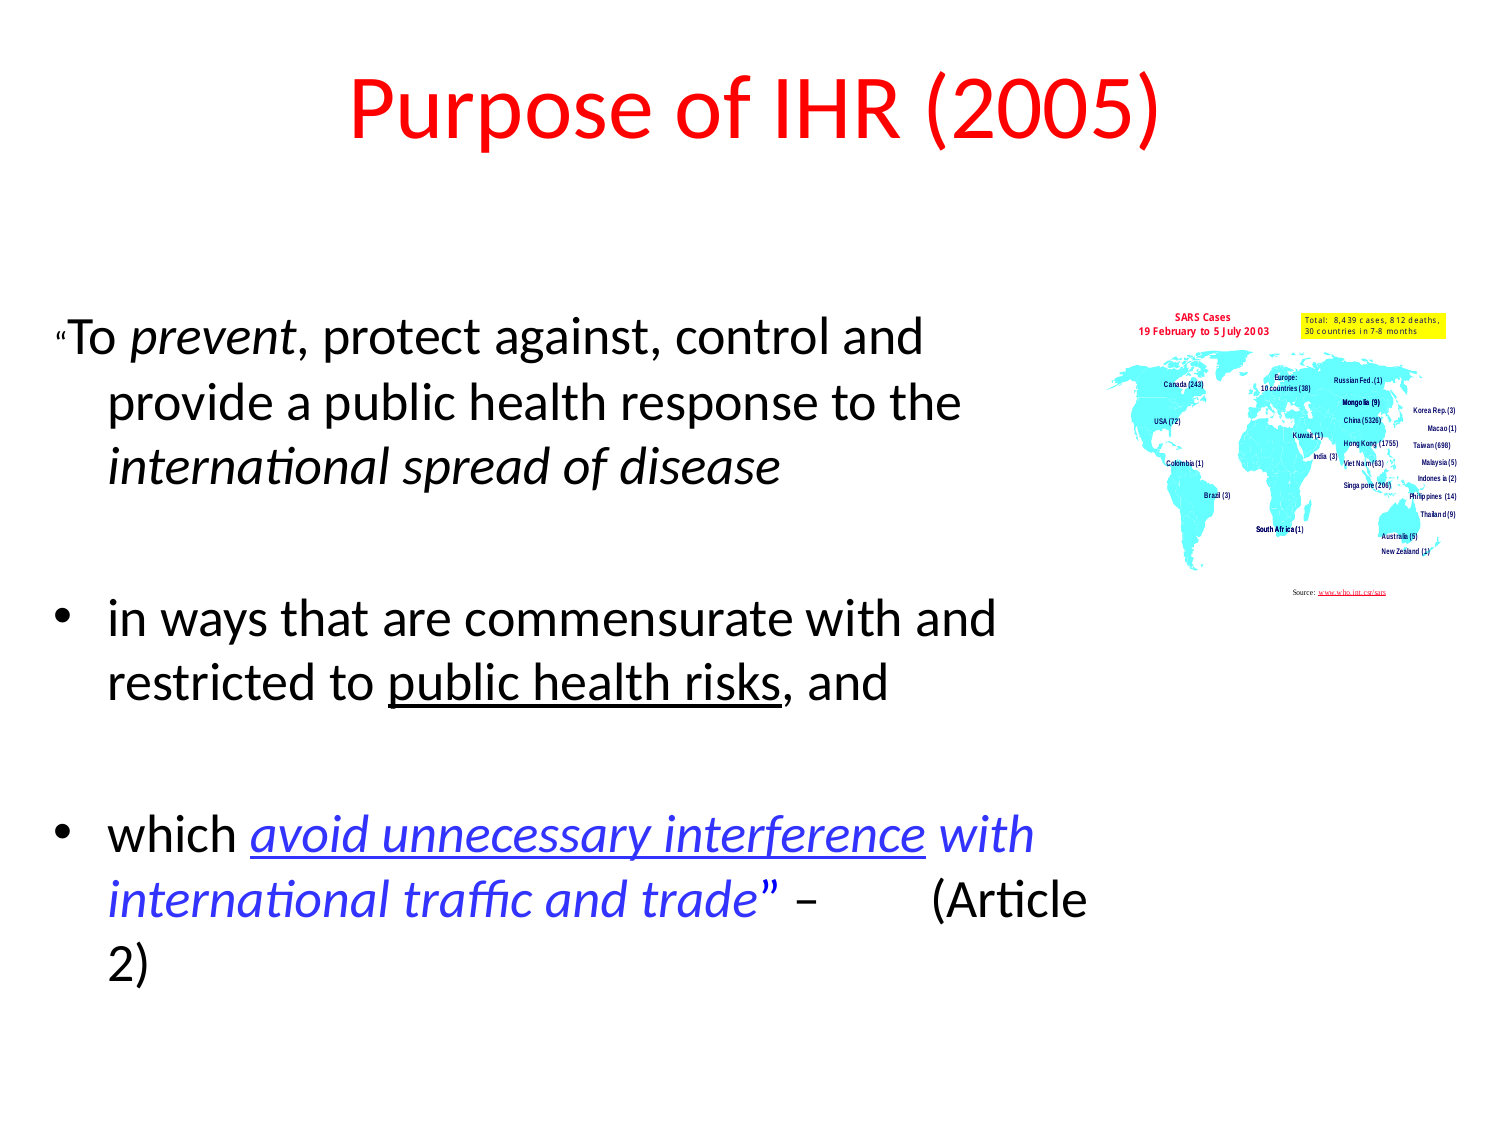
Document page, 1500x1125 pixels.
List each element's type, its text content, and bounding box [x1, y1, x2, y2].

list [1105, 299, 1461, 600]
title Purpose of IHR (2005) [0, 0, 1500, 204]
list “To prevent, protect against, control and provide a public health response to the international spread of disease in ways that are commensurate with and restricted to public health risks, and which avoid unnecessary interference with international traffic and trade” – (Article 2) [38, 293, 1106, 1003]
